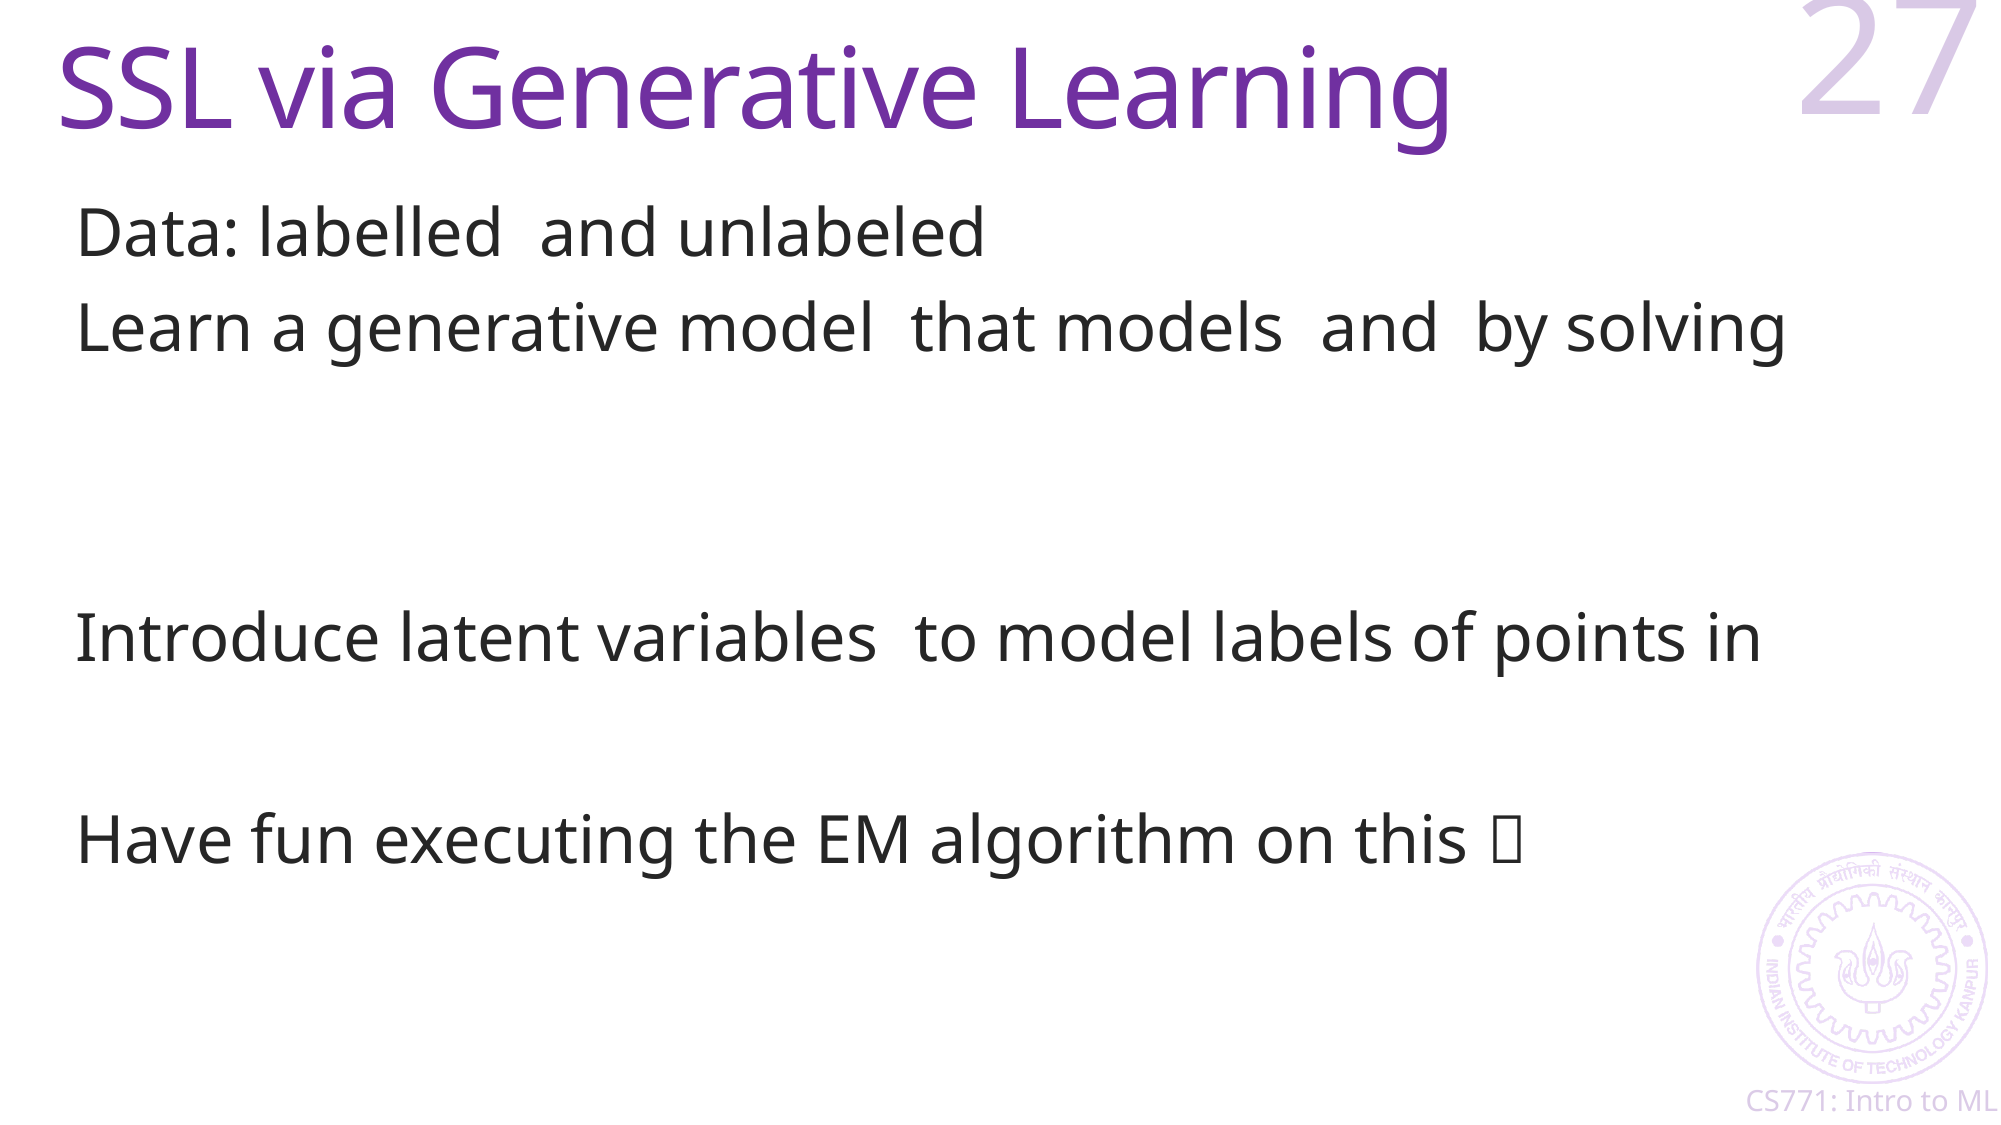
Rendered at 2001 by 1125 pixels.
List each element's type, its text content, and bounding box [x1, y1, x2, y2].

title SSL via Generative Learning [41, 5, 1945, 183]
slide_number 27 [1520, 6, 2000, 183]
